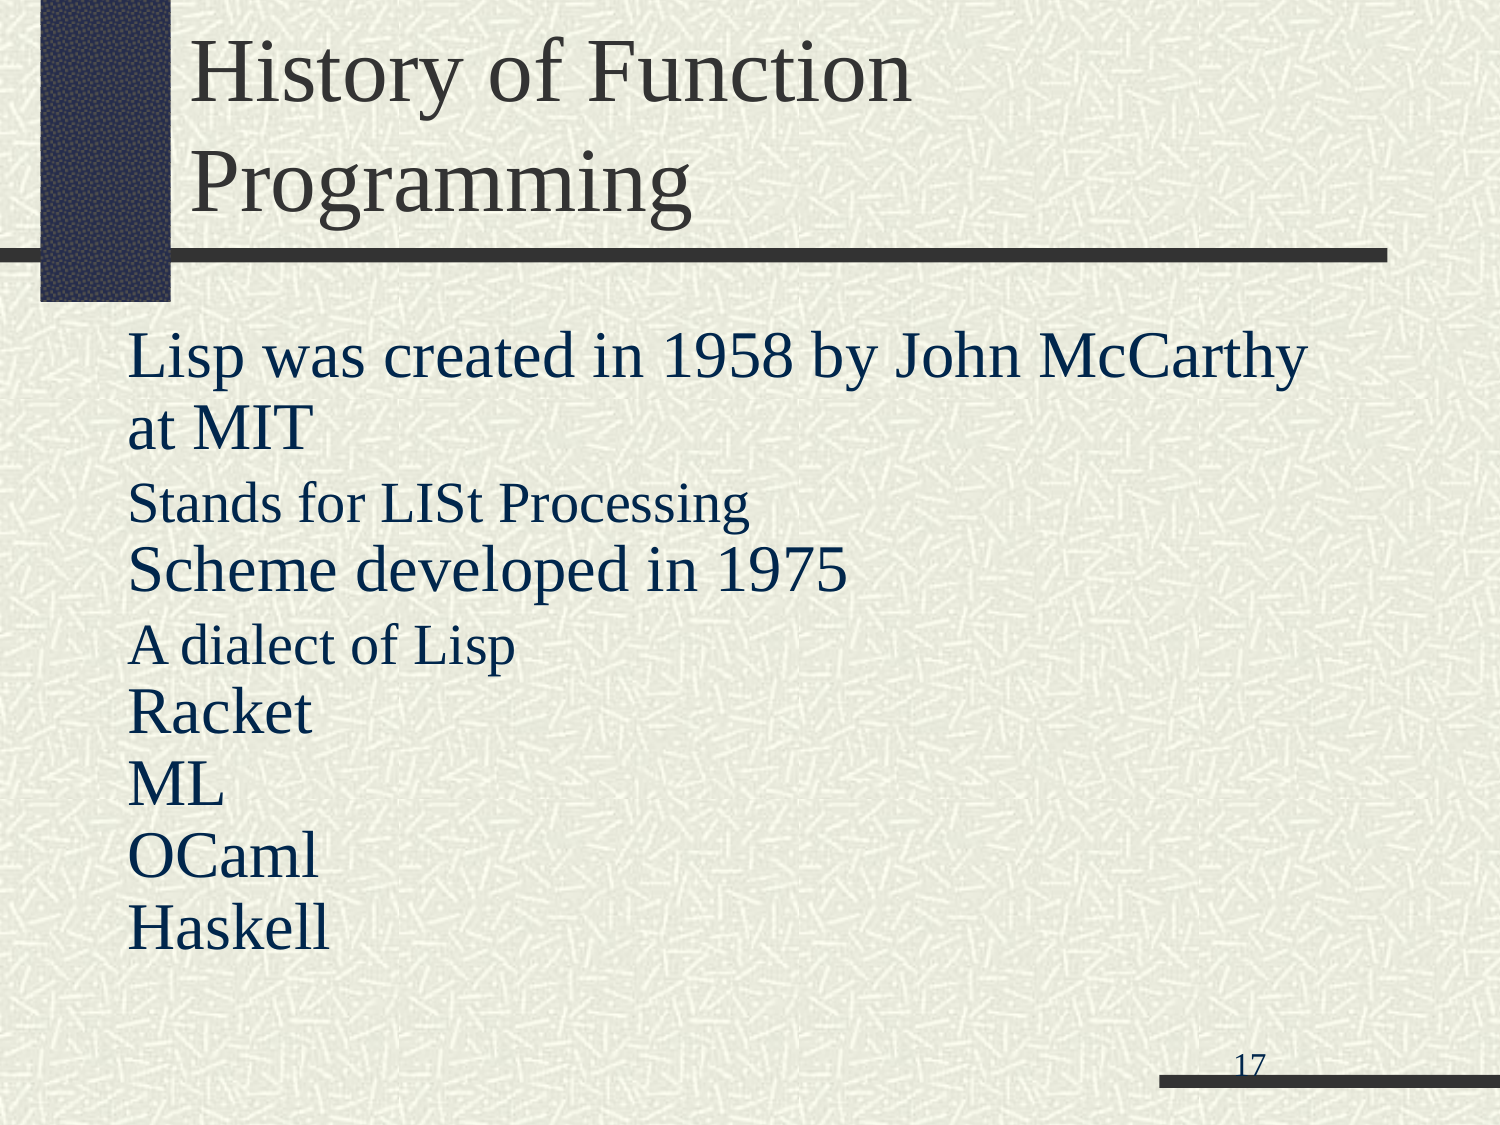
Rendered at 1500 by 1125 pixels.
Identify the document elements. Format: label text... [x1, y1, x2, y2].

picture [0, 0, 1500, 1125]
text_box History of Function Programming [174, 50, 1450, 237]
text_box Lisp was created in 1958 by John McCarthy at MIT Stands for LISt Processing Scheme developed in 1975 A dialect of Lisp Racket ML OCaml Haskell [112, 312, 1387, 1000]
text_box <number> [1074, 1024, 1425, 1103]
